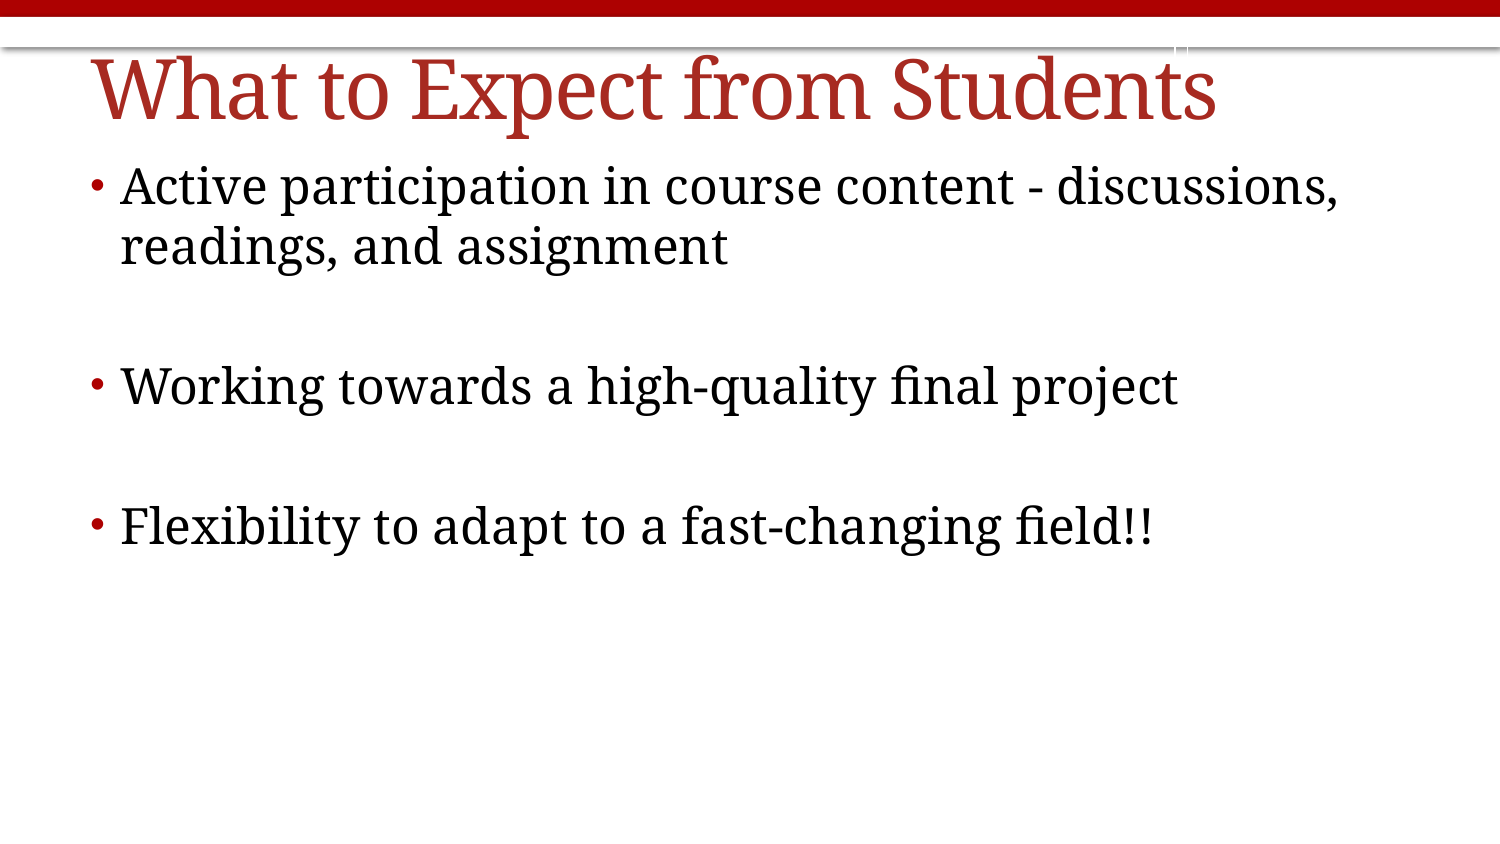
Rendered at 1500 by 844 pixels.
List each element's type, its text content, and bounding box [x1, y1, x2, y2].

list Active participation in course content - discussions, readings, and assignment Working towards a high-quality final project Flexibility to adapt to a fast-changing field!! [75, 147, 1425, 747]
title What to Expect from Students [75, 24, 1425, 147]
